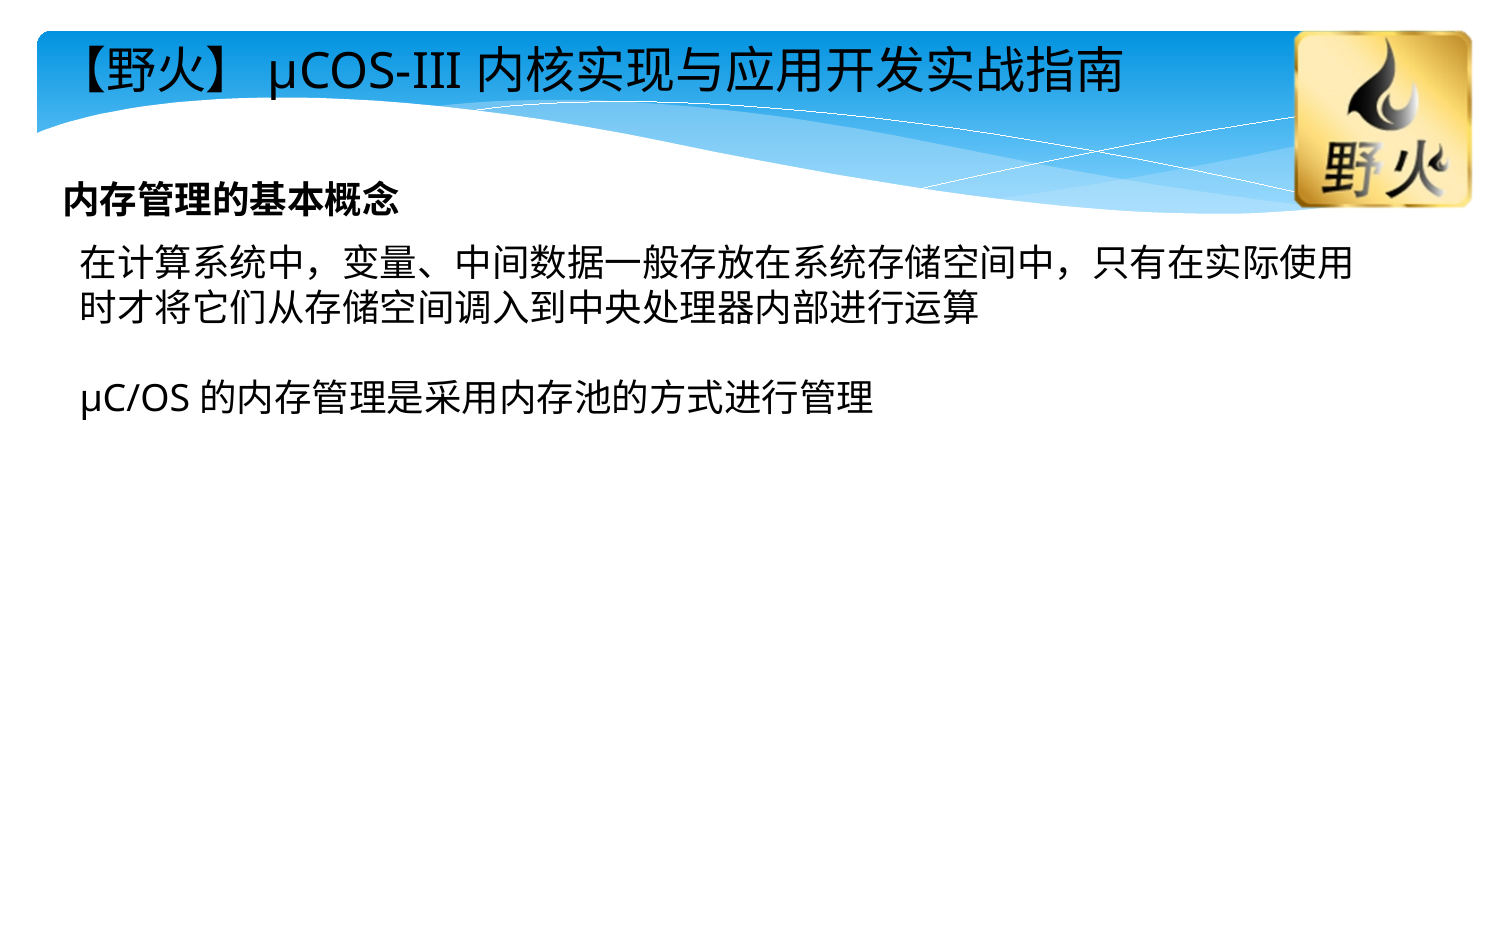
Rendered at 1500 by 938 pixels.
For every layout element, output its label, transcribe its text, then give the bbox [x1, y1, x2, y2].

text_box 【野火】μCOS-III内核实现与应用开发实战指南 [41, 31, 1267, 103]
picture [1272, 4, 1498, 230]
text_box 内存管理的基本概念 [0, 168, 415, 229]
text_box 在计算系统中，变量、中间数据一般存放在系统存储空间中，只有在实际使用时才将它们从存储空间调入到中央处理器内部进行运算 μC/OS的内存管理是采用内存池的方式进行管理 [64, 231, 1400, 517]
